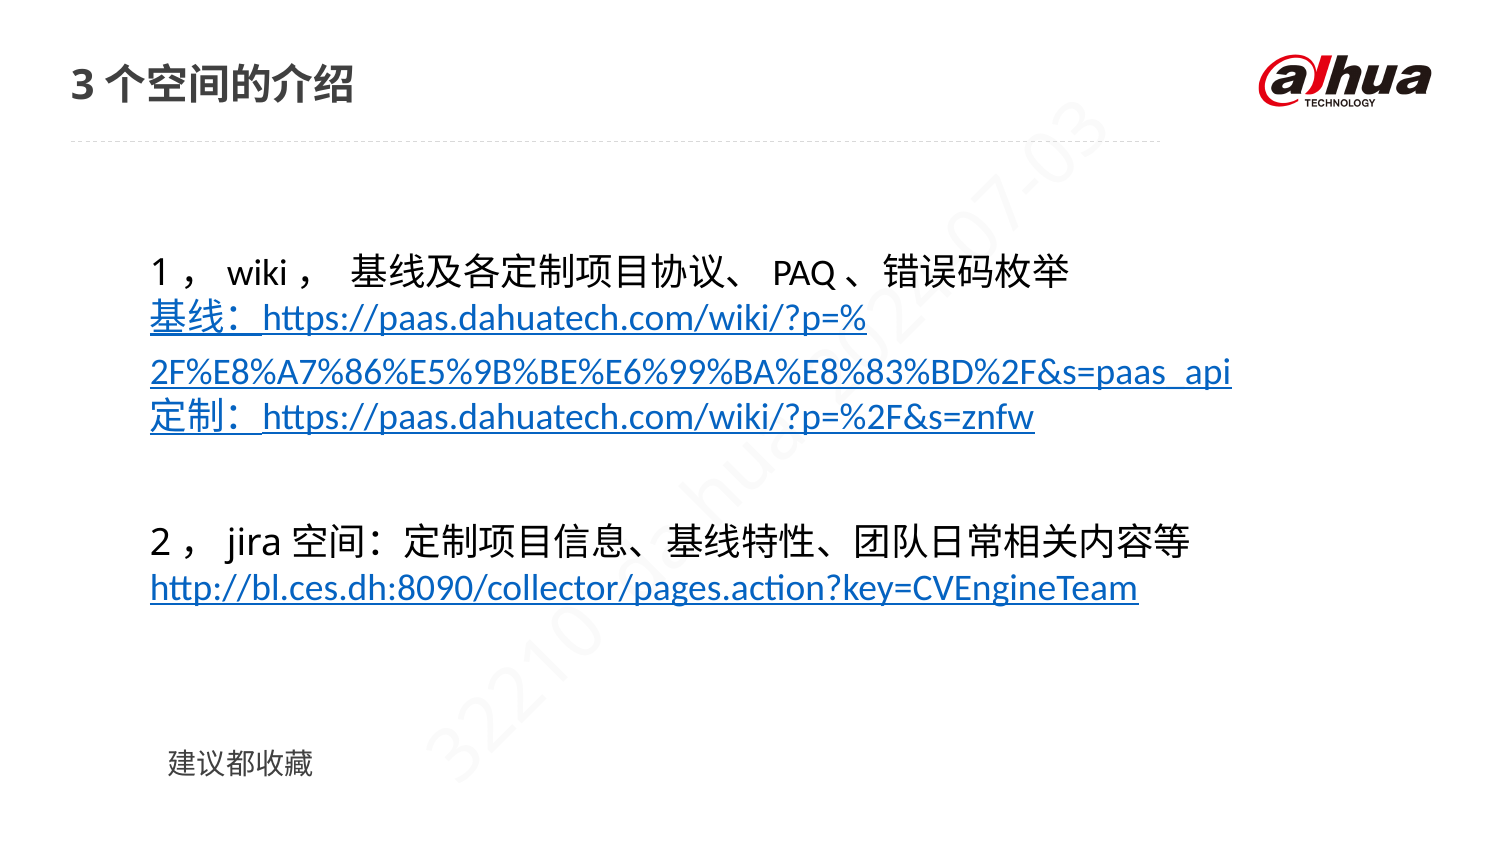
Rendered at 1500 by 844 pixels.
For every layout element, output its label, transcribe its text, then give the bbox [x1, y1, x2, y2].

text_box 2，jira空间：定制项目信息、基线特性、团队日常相关内容等 http://bl.ces.dh:8090/collector/pages.action?key=CVEngineTeam [135, 510, 1441, 615]
text_box 1，wiki， 基线及各定制项目协议、PAQ、错误码枚举 基线：https://paas.dahuatech.com/wiki/?p=%2F%E8%A7%86%E5%9B%BE%E6%99%BA%E8%83%BD%2F&s=paas_api 定制：https://paas.dahuatech.com/wiki/?p=%2F&s=znfw [135, 240, 1441, 454]
title 3个空间的介绍 [70, 57, 1193, 109]
list 建议都收藏 [167, 745, 572, 789]
picture [1256, 53, 1434, 108]
